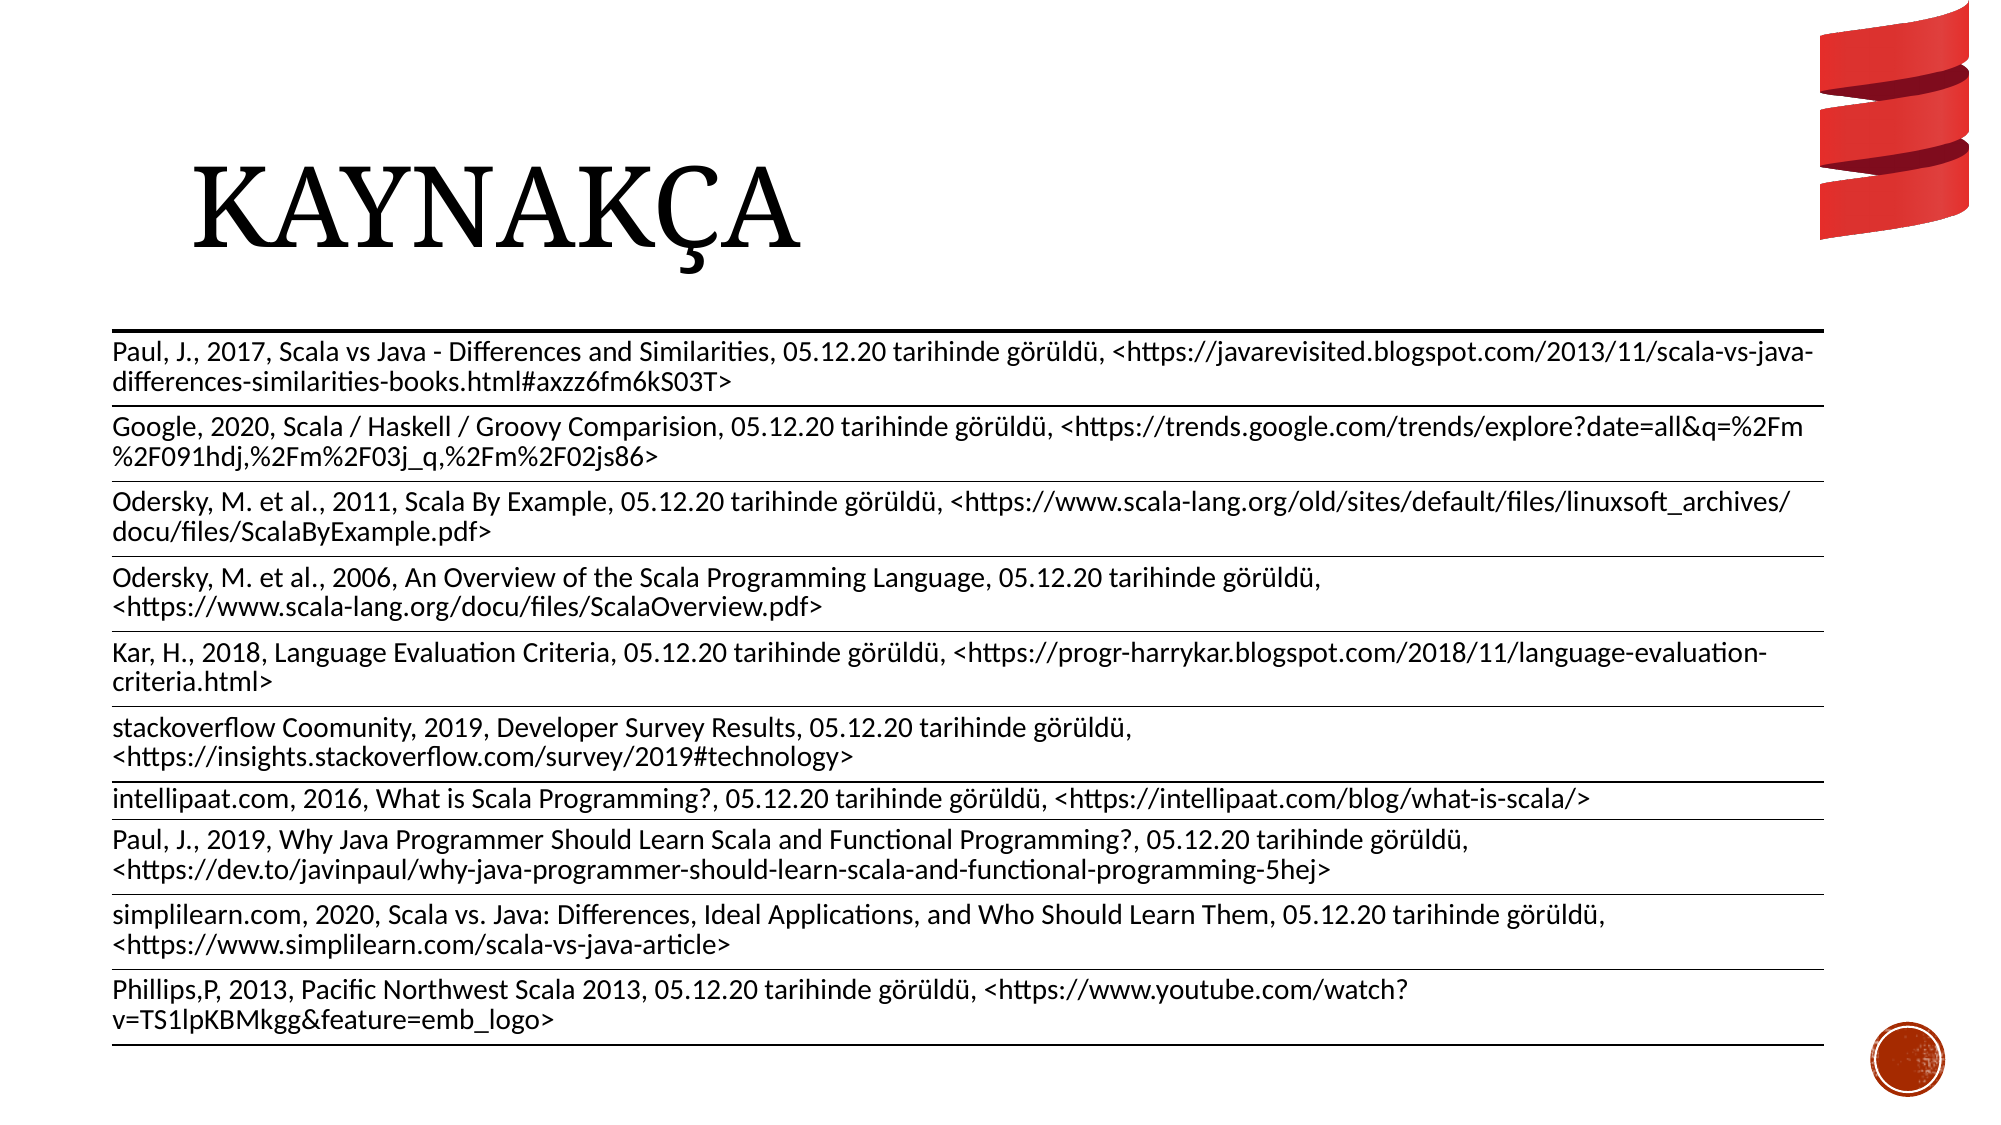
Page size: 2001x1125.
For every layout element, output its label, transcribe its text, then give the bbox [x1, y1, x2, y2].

picture [1820, 0, 1969, 240]
table_cell Paul, J., 2019, Why Java Programmer Should Learn Scala and Functional Programming?, 05.12.20 tarihinde görüldü, <https://dev.to/javinpaul/why-java-programmer-should-learn-scala-and-functional-programming-5hej> [112, 820, 1824, 894]
table_cell stackoverflow Coomunity, 2019, Developer Survey Results, 05.12.20 tarihinde görüldü, <https://insights.stackoverflow.com/survey/2019#technology> [112, 707, 1824, 781]
table_cell simplilearn.com, 2020, Scala vs. Java: Differences, Ideal Applications, and Who Should Learn Them, 05.12.20 tarihinde görüldü, <https://www.simplilearn.com/scala-vs-java-article> [112, 895, 1824, 969]
table_header Paul, J., 2017, Scala vs Java - Differences and Similarities, 05.12.20 tarihinde görüldü, <https://javarevisited.blogspot.com/2013/11/scala-vs-java-differences-similarities-books.html#axzz6fm6kS03T> [112, 333, 1824, 405]
title KAYNAKÇA [175, 79, 1826, 344]
table_cell Kar, H., 2018, Language Evaluation Criteria, 05.12.20 tarihinde görüldü, <https://progr-harrykar.blogspot.com/2018/11/language-evaluation-criteria.html> [112, 632, 1824, 706]
table_cell Odersky, M. et al., 2011, Scala By Example, 05.12.20 tarihinde görüldü, <https://www.scala-lang.org/old/sites/default/files/linuxsoft_archives/docu/files/ScalaByExample.pdf> [112, 482, 1824, 556]
table_cell Phillips,P, 2013, Pacific Northwest Scala 2013, 05.12.20 tarihinde görüldü, <https://www.youtube.com/watch?v=TS1lpKBMkgg&feature=emb_logo> [112, 970, 1824, 1044]
table_cell Google, 2020, Scala / Haskell / Groovy Comparision, 05.12.20 tarihinde görüldü, <https://trends.google.com/trends/explore?date=all&q=%2Fm%2F091hdj,%2Fm%2F03j_q,%2Fm%2F02js86> [112, 407, 1824, 481]
table_cell Odersky, M. et al., 2006, An Overview of the Scala Programming Language, 05.12.20 tarihinde görüldü, <https://www.scala-lang.org/docu/files/ScalaOverview.pdf> [112, 557, 1824, 631]
table_cell intellipaat.com, 2016, What is Scala Programming?, 05.12.20 tarihinde görüldü, <https://intellipaat.com/blog/what-is-scala/> [112, 783, 1824, 819]
